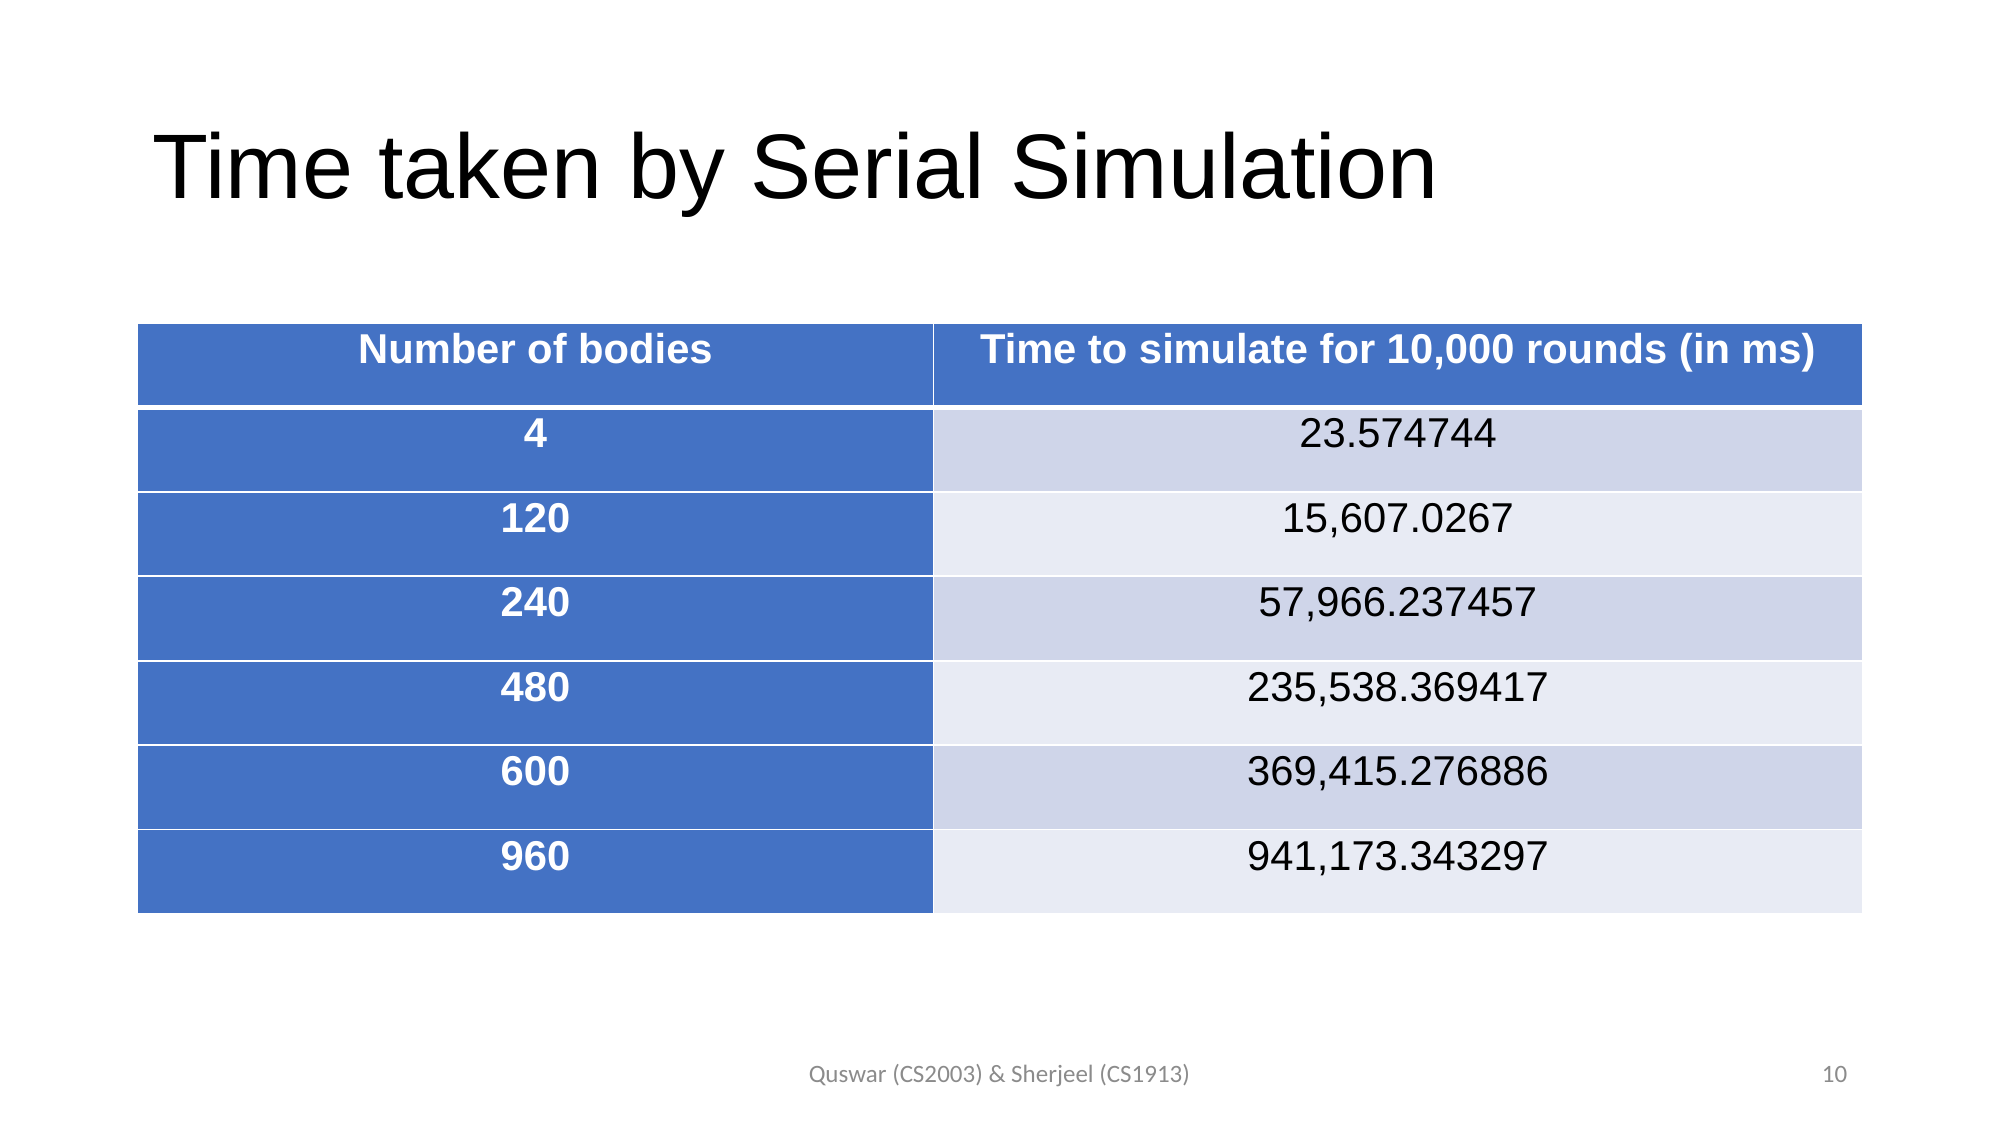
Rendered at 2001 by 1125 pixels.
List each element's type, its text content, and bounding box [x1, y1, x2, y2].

table_cell 941,173.343297 [934, 830, 1862, 913]
table_cell 57,966.237457 [934, 577, 1862, 660]
title Time taken by Serial Simulation [137, 59, 1863, 278]
table_cell 23.574744 [934, 410, 1862, 491]
table_cell 480 [138, 662, 933, 744]
footer Quswar (CS2003) & Sherjeel (CS1913) [662, 1042, 1338, 1103]
table_cell 120 [138, 493, 933, 575]
table_header Time to simulate for 10,000 rounds (in ms) [934, 324, 1862, 405]
table_cell 235,538.369417 [934, 662, 1862, 744]
table_header Number of bodies [138, 324, 933, 405]
table_cell 15,607.0267 [934, 493, 1862, 575]
table_cell 369,415.276886 [934, 746, 1862, 829]
table_cell 960 [138, 830, 933, 913]
table_cell 600 [138, 746, 933, 829]
table_cell 240 [138, 577, 933, 660]
slide_number 10 [1412, 1042, 1863, 1103]
table_cell 4 [138, 410, 933, 491]
